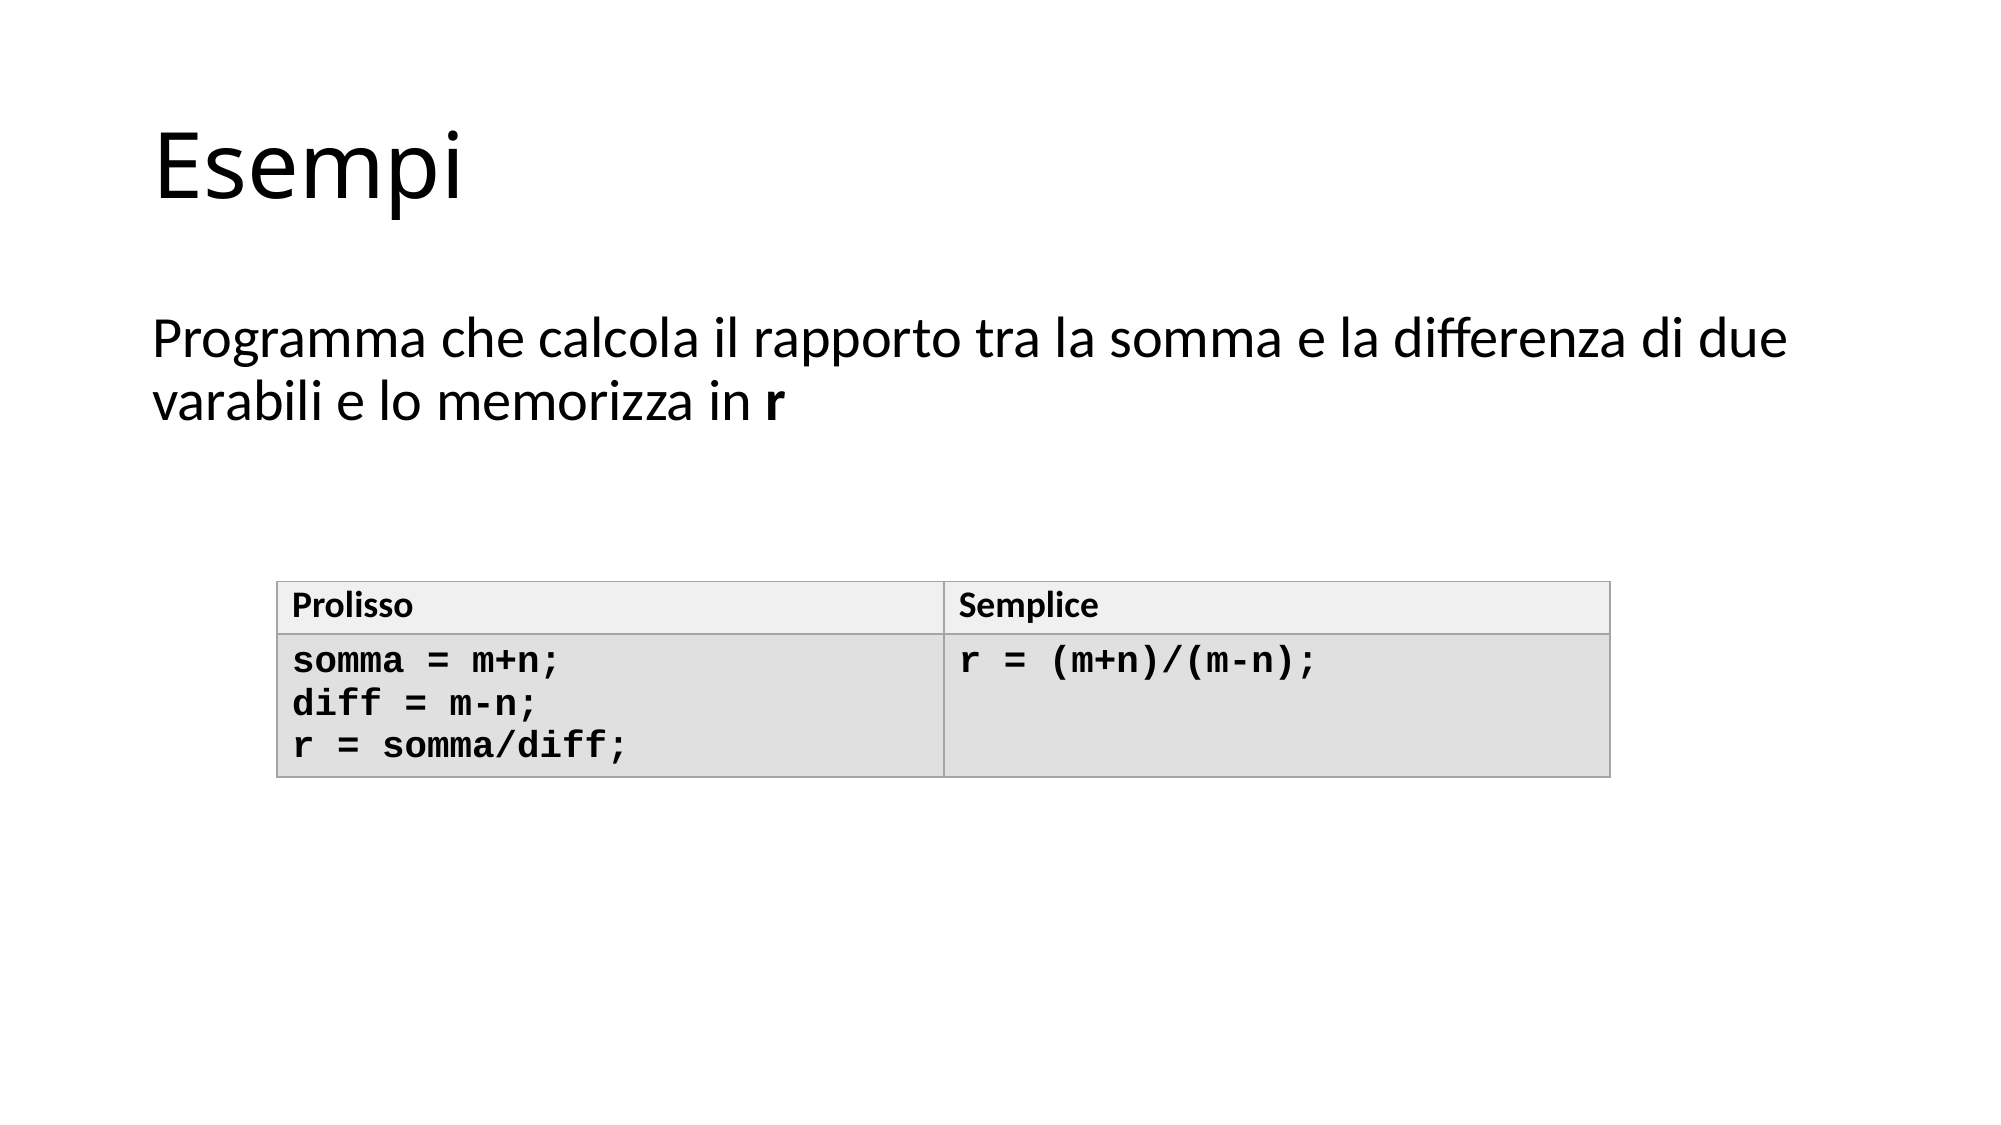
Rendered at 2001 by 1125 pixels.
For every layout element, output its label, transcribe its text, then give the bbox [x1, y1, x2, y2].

table_header Prolisso [278, 582, 943, 633]
table_header Semplice [945, 582, 1609, 633]
title Esempi [137, 59, 1863, 278]
table_cell somma = m+n; diff = m-n; r = somma/diff; [278, 635, 943, 776]
table_cell r = (m+n)/(m-n); [945, 635, 1609, 776]
list Programma che calcola il rapporto tra la somma e la differenza di due varabili e lo memorizza in r [137, 299, 1863, 484]
